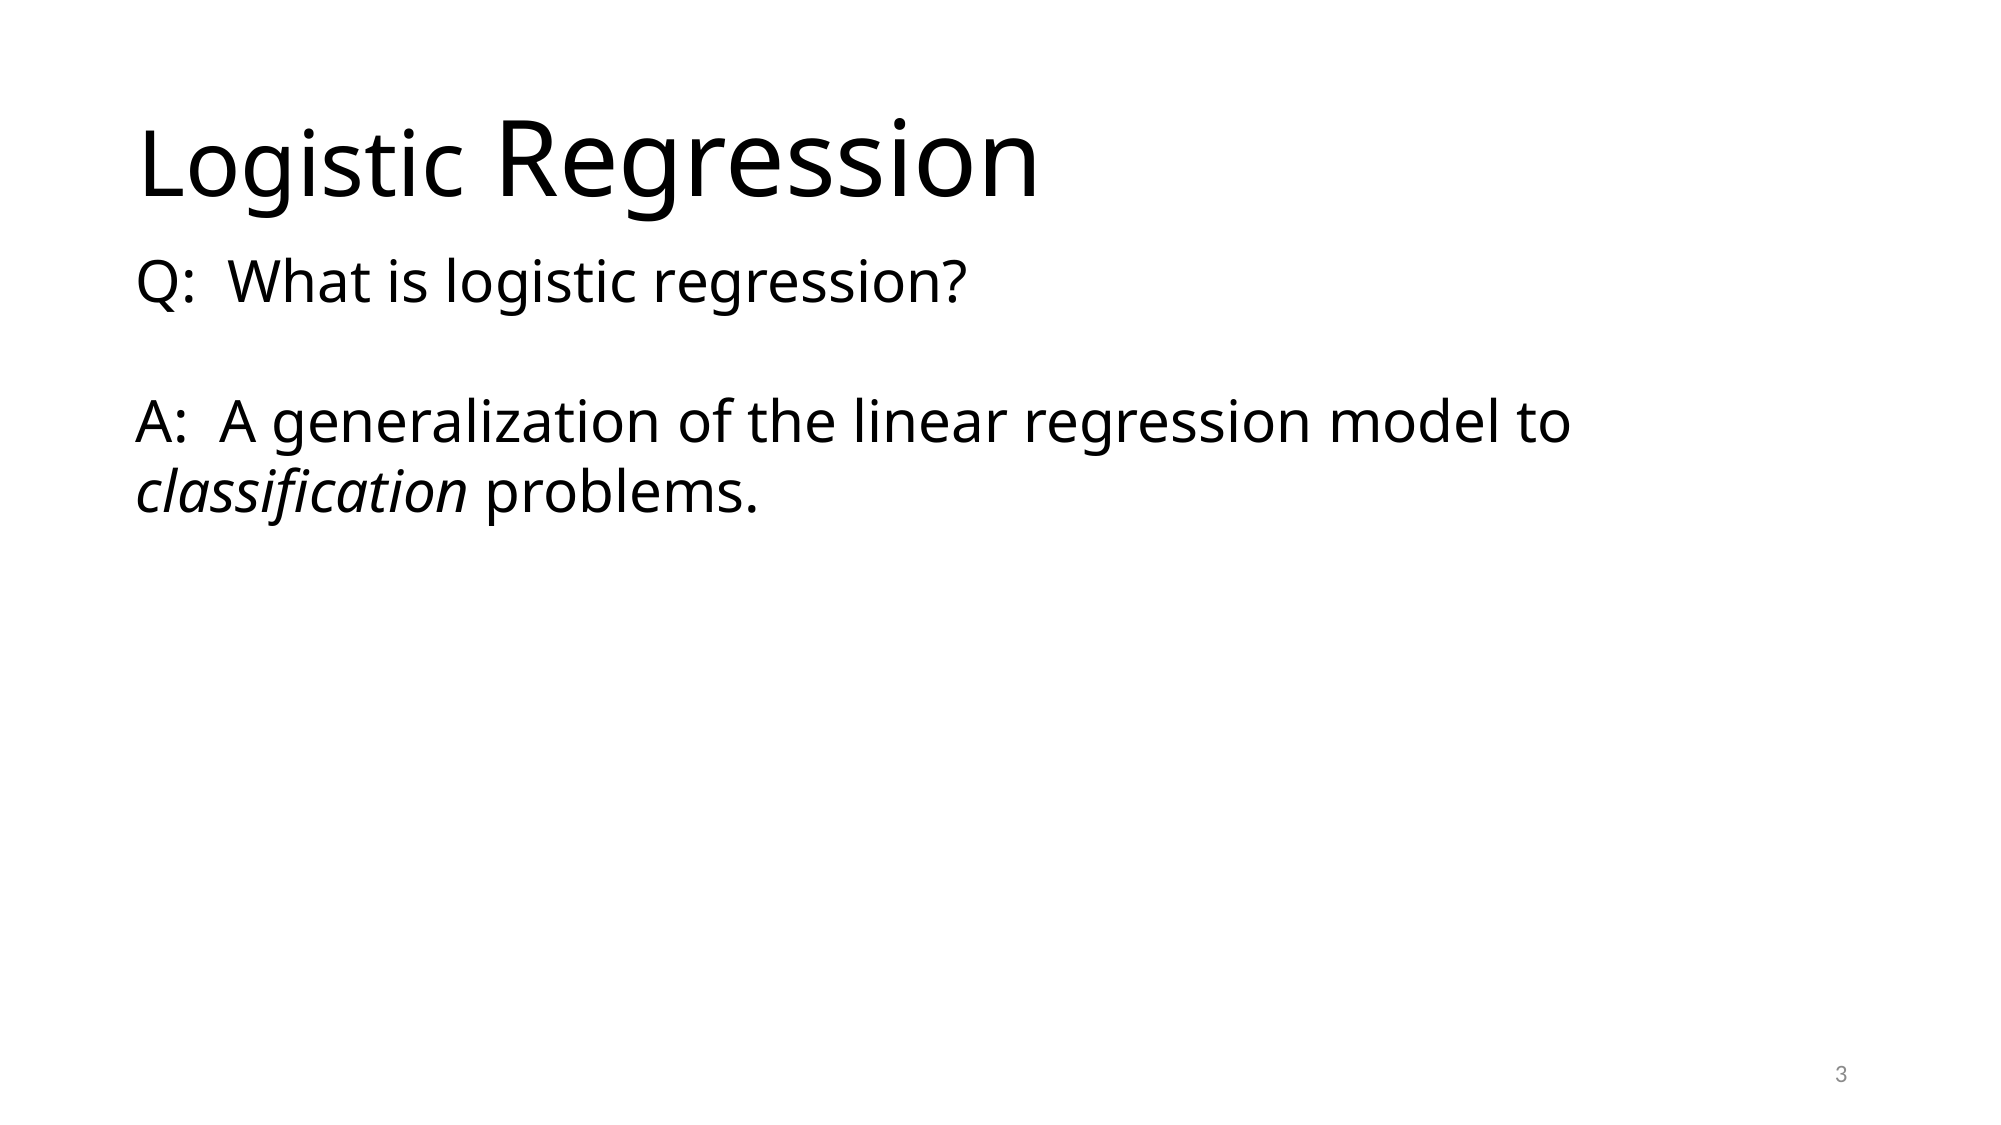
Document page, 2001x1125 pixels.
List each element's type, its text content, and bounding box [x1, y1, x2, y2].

text_box Q: What is logistic regression? A: A generalization of the linear regression model to classification problems. [121, 236, 1912, 532]
text_box Logistic Regression [137, 59, 1863, 278]
slide_number 3 [1412, 1042, 1863, 1103]
